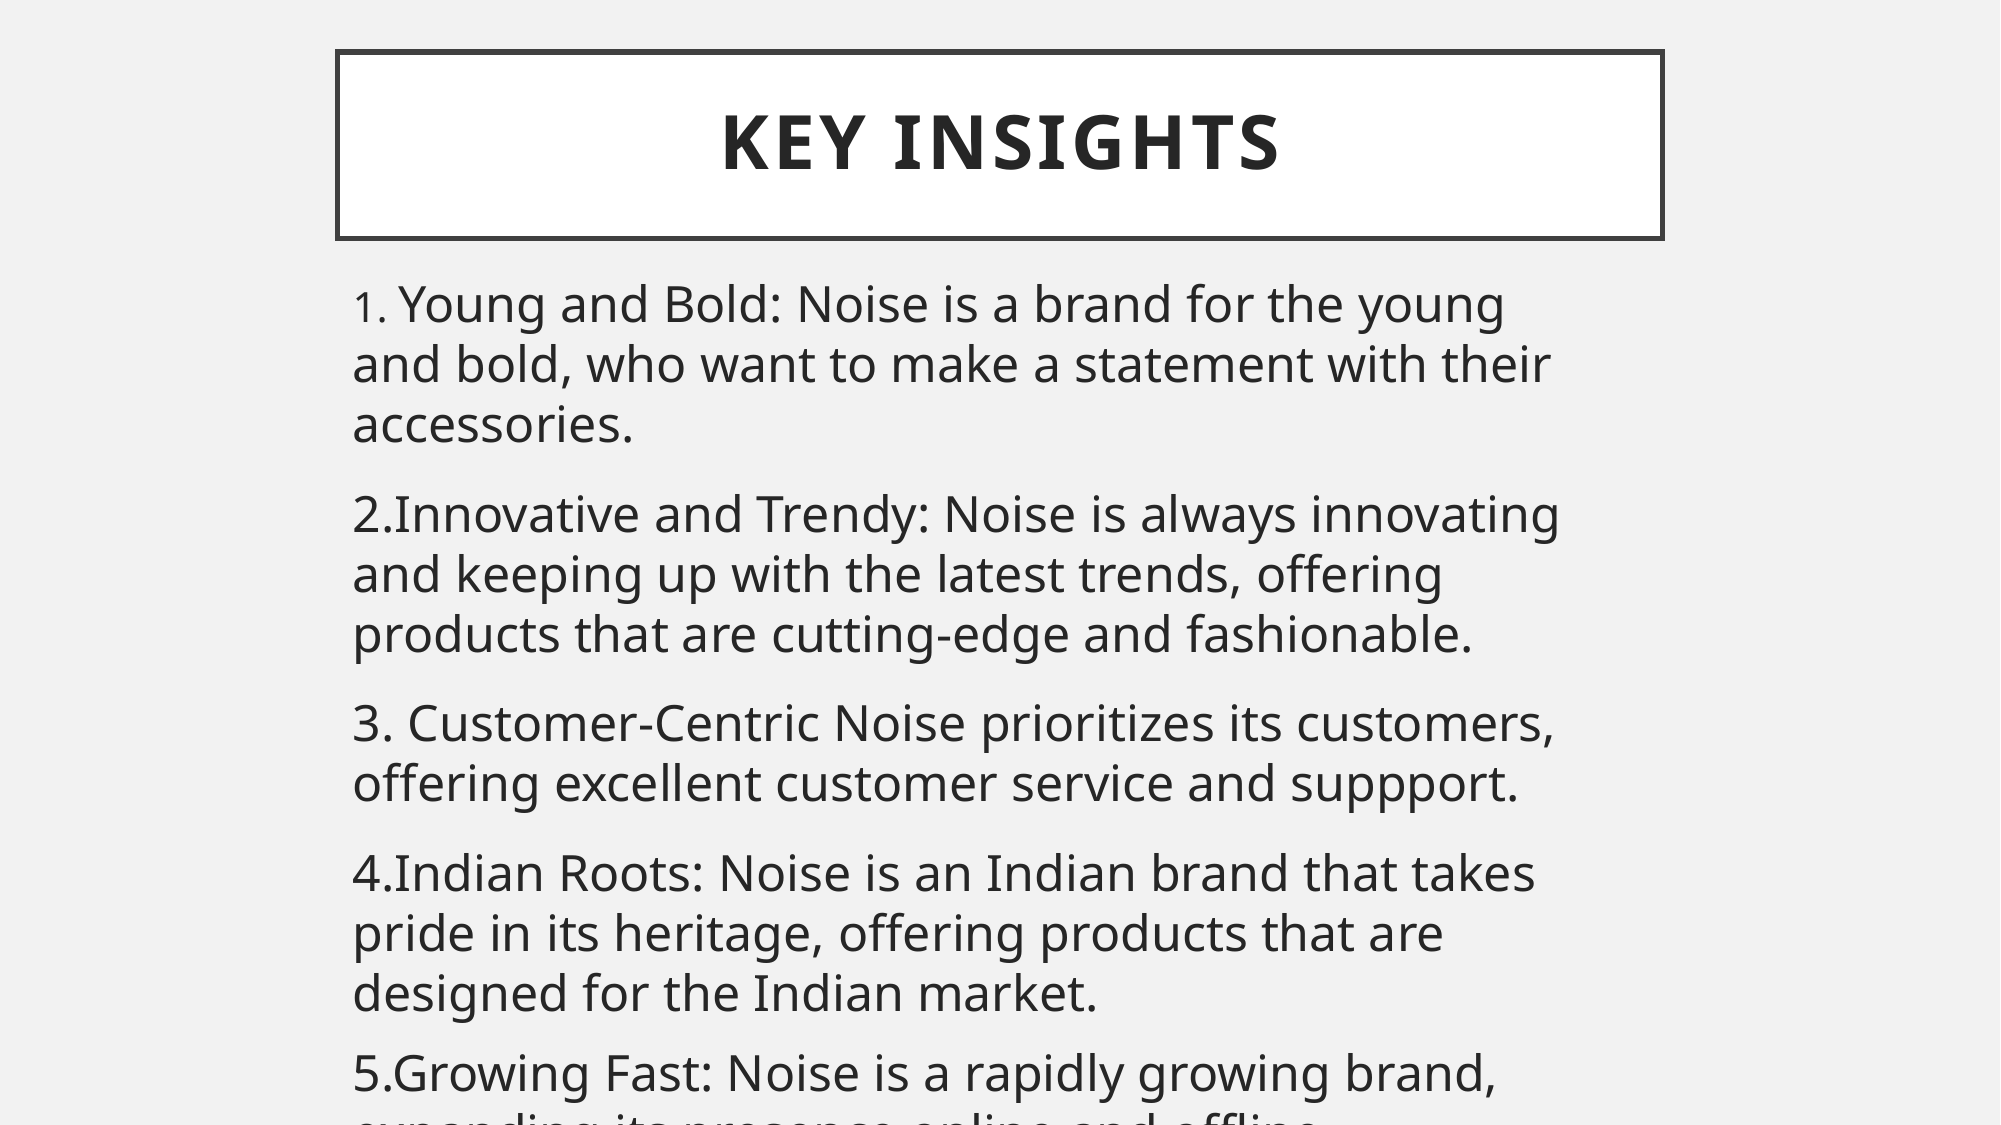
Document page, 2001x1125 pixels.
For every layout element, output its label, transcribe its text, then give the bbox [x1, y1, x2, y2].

title Key insights [335, 49, 1665, 241]
list 1. Young and Bold: Noise is a brand for the young and bold, who want to make a statement with their accessories. 2.Innovative and Trendy: Noise is always innovating and keeping up with the latest trends, offering products that are cutting-edge and fashionable. 3. Customer-Centric Noise prioritizes its customers, offering excellent customer service and suppport. 4.Indian Roots: Noise is an Indian brand that takes pride in its heritage, offering products that are designed for the Indian market. 5.Growing Fast: Noise is a rapidly growing brand, expanding its presence online and offline. [337, 264, 1606, 774]
